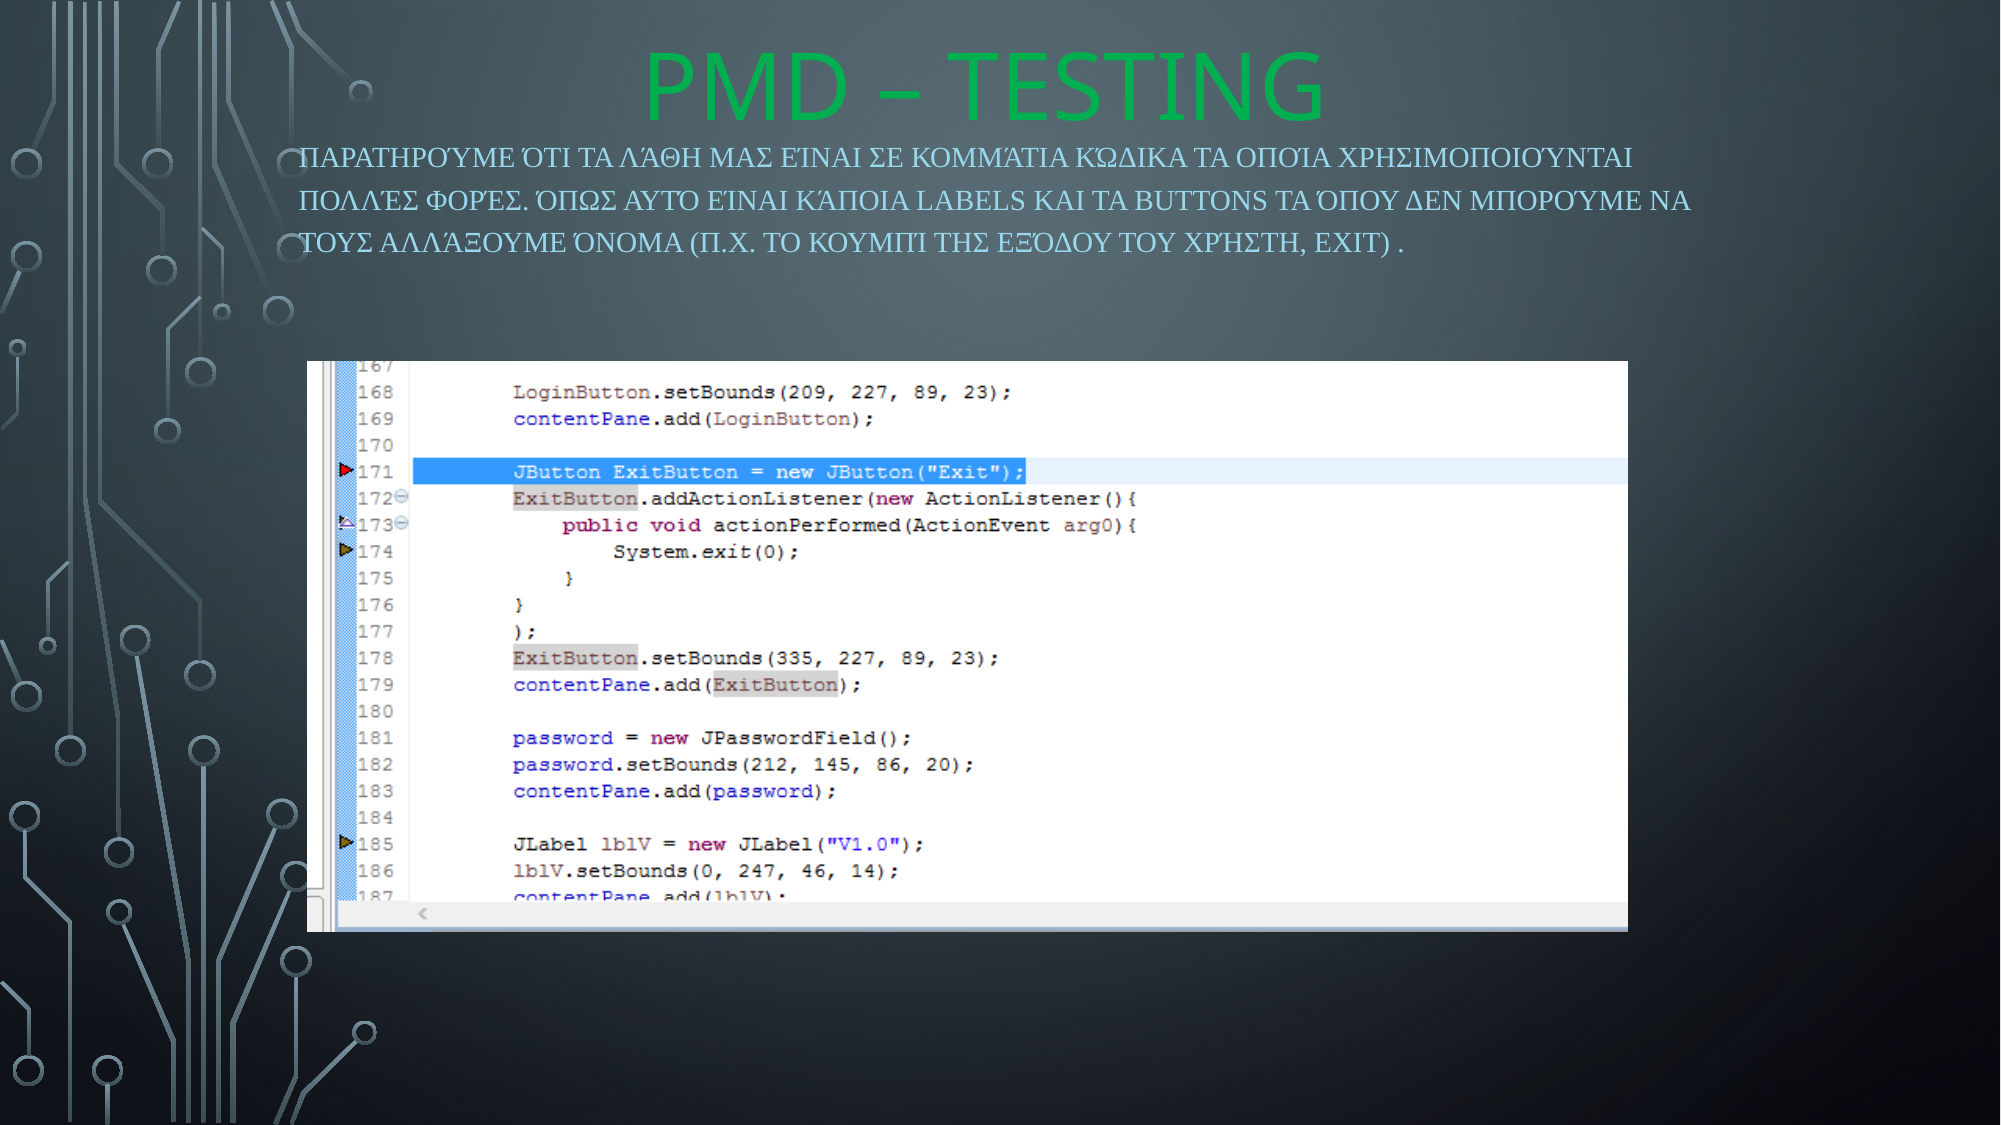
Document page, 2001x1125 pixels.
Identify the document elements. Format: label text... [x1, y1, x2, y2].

picture [306, 360, 1628, 932]
title PMD – TESTING [626, 31, 1356, 124]
subtitle Παρατηρούμε ότι τα λάθη μας είναι σε κομμάτια κώδικα τα οποία χρησιμοποιούνται πολλές φορές. Όπως αυτό είναι κάποια labels και τα buttons τα όπου δεν μπορούμε να τους αλλάξουμε όνομα (π.χ. Το κουμπί της εξόδου του χρήστη, exit) . [283, 124, 1726, 631]
